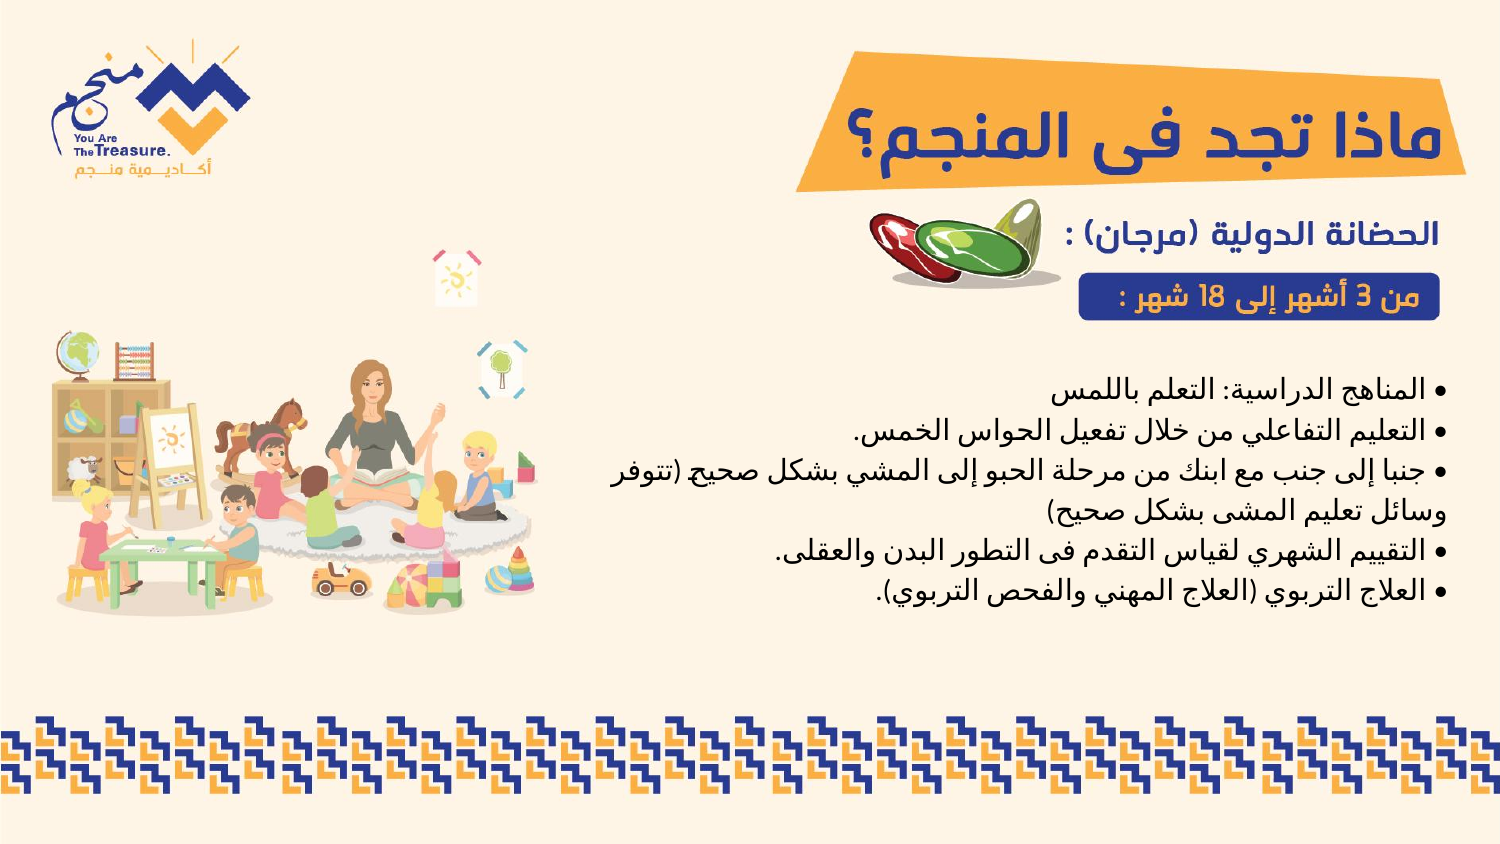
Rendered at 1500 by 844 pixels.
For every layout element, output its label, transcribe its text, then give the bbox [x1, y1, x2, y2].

text_box • المناهج الدراسية: التعلم باللمس • التعليم التفاعلي من خلال تفعيل الحواس الخمس. • جنبا إلى جنب مع ابنك من مرحلة الحبو إلى المشي بشكل صحيح (تتوفر وسائل تعليم المشى بشكل صحيح) • التقييم الشهري لقياس التقدم فى التطور البدن والعقلى. • العلاج التربوي (العلاج المهني والفحص التربوي). [591, 350, 1464, 664]
picture [0, 0, 1500, 844]
